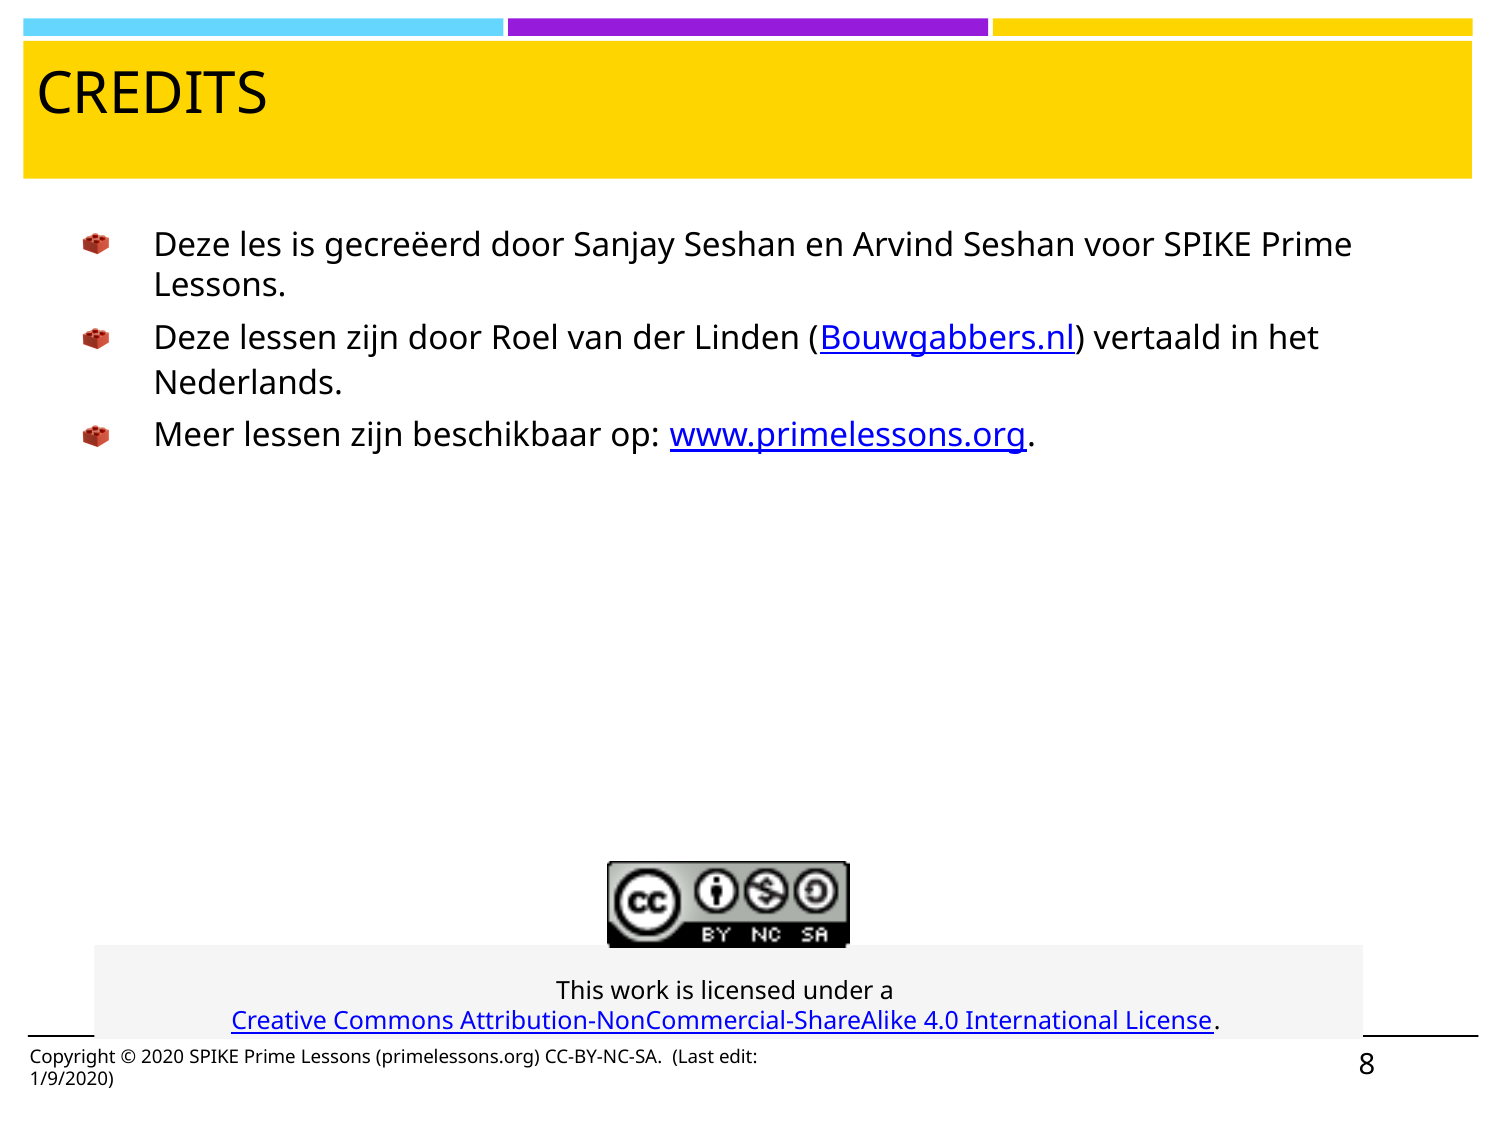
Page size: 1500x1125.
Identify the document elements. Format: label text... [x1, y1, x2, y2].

picture [82, 424, 110, 448]
text_box Copyright © 2020 SPIKE Prime Lessons (primelessons.org) CC-BY-NC-SA. (Last edit: 1/9/2020) [22, 1036, 806, 1097]
picture [82, 327, 110, 350]
title CREDITS [28, 47, 1465, 173]
slide_number 8 [1350, 1037, 1384, 1087]
text_box This work is licensed under a Creative Commons Attribution-NonCommercial-ShareAlike 4.0 International License. [94, 945, 1363, 1039]
picture [607, 861, 851, 948]
list Deze les is gecreëerd door Sanjay Seshan en Arvind Seshan voor SPIKE Prime Lessons. Deze lessen zijn door Roel van der Linden (Bouwgabbers.nl) vertaald in het Nederlands. Meer lessen zijn beschikbaar op: www.primelessons.org. [74, 215, 1429, 405]
picture [82, 232, 110, 255]
